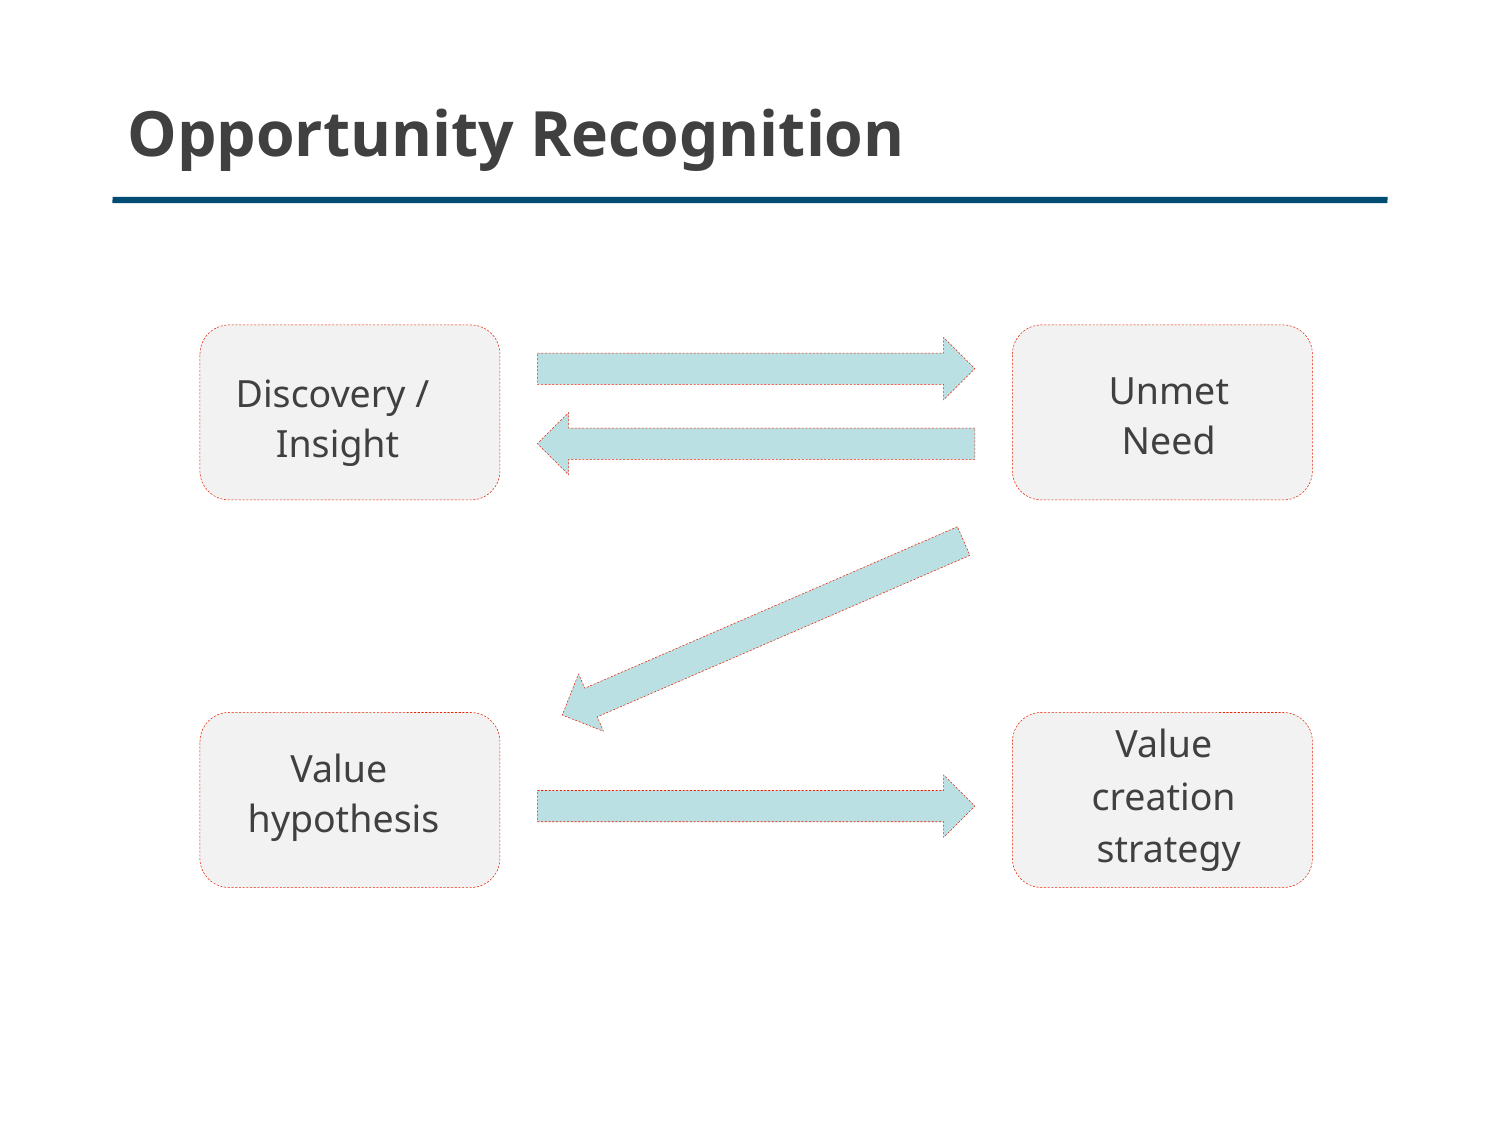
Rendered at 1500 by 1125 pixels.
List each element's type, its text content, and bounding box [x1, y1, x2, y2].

text_box Unmet Need [974, 359, 1363, 450]
text_box [1012, 450, 1313, 500]
text_box [200, 712, 500, 737]
text_box [562, 526, 970, 732]
text_box [199, 850, 500, 888]
text_box [1012, 324, 1313, 359]
list Value creation strategy [912, 712, 1426, 826]
text_box [537, 774, 975, 838]
text_box [1012, 826, 1313, 888]
title Opportunity Recognition [112, 62, 1388, 201]
text_box Discovery / Insight [87, 362, 588, 438]
text_box Value hypothesis [0, 737, 688, 850]
text_box [199, 438, 500, 500]
text_box [537, 337, 975, 400]
text_box [537, 412, 975, 475]
text_box [199, 324, 500, 362]
